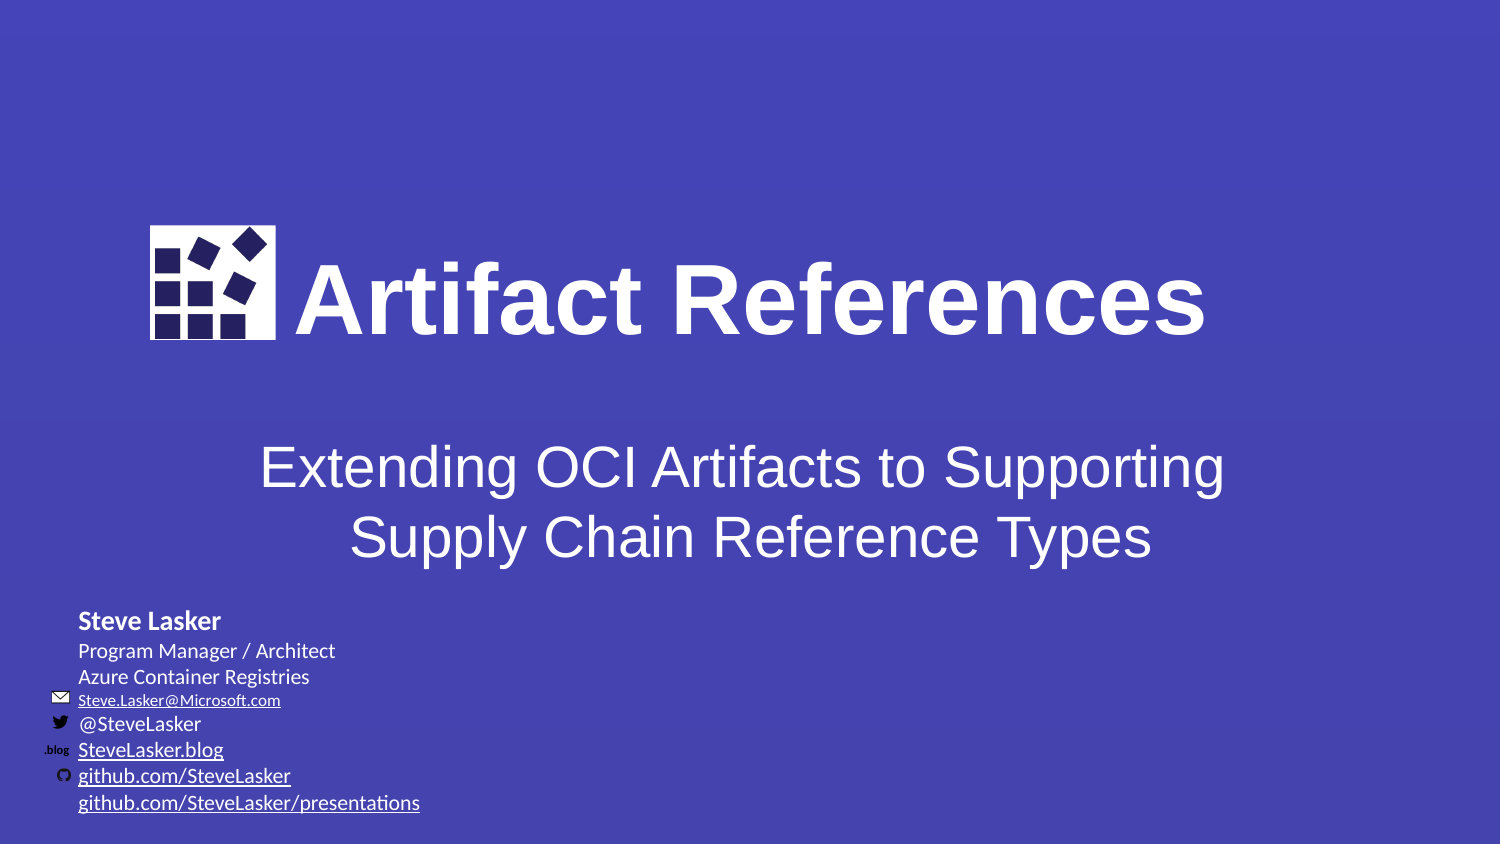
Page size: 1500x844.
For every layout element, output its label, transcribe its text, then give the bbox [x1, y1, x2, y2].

picture [56, 768, 71, 782]
list Extending OCI Artifacts to Supporting Supply Chain Reference Types [152, 421, 1350, 594]
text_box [149, 225, 276, 341]
text_box .blog [35, 742, 70, 758]
picture [51, 690, 71, 704]
list Artifact References [152, 227, 1350, 421]
text_box Steve Lasker Program Manager / Architect Azure Container Registries Steve.Lasker@Microsoft.com @SteveLasker SteveLasker.blog github.com/SteveLasker github.com/SteveLasker/presentations [63, 595, 453, 822]
picture [50, 714, 71, 730]
